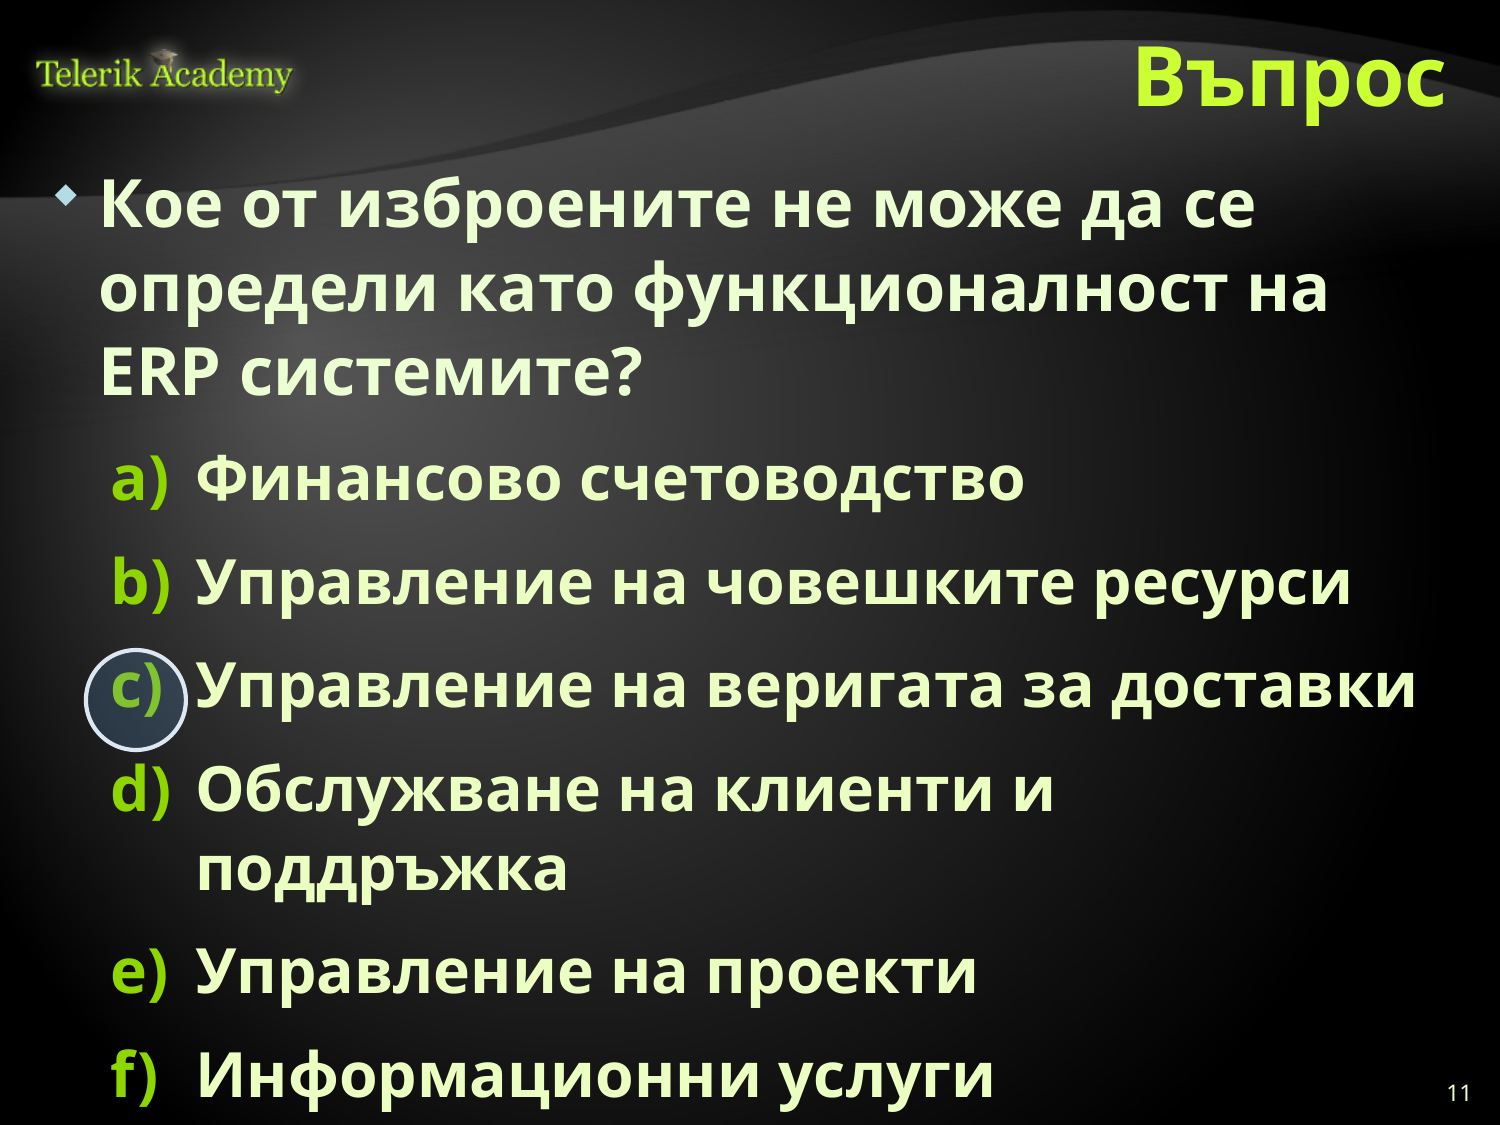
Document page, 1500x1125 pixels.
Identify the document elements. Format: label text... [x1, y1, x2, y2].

list Кое от изброените не може да се определи като функционалност на ERP системите? Финансово счетоводство Управление на човешките ресурси Управление на веригата за доставки Обслужване на клиенти и поддръжка Управление на проекти Информационни услуги [37, 149, 1463, 1075]
slide_number 11 [1412, 1074, 1488, 1113]
text_box [83, 647, 189, 753]
title Въпрос [300, 12, 1463, 149]
picture [0, 0, 1500, 1125]
